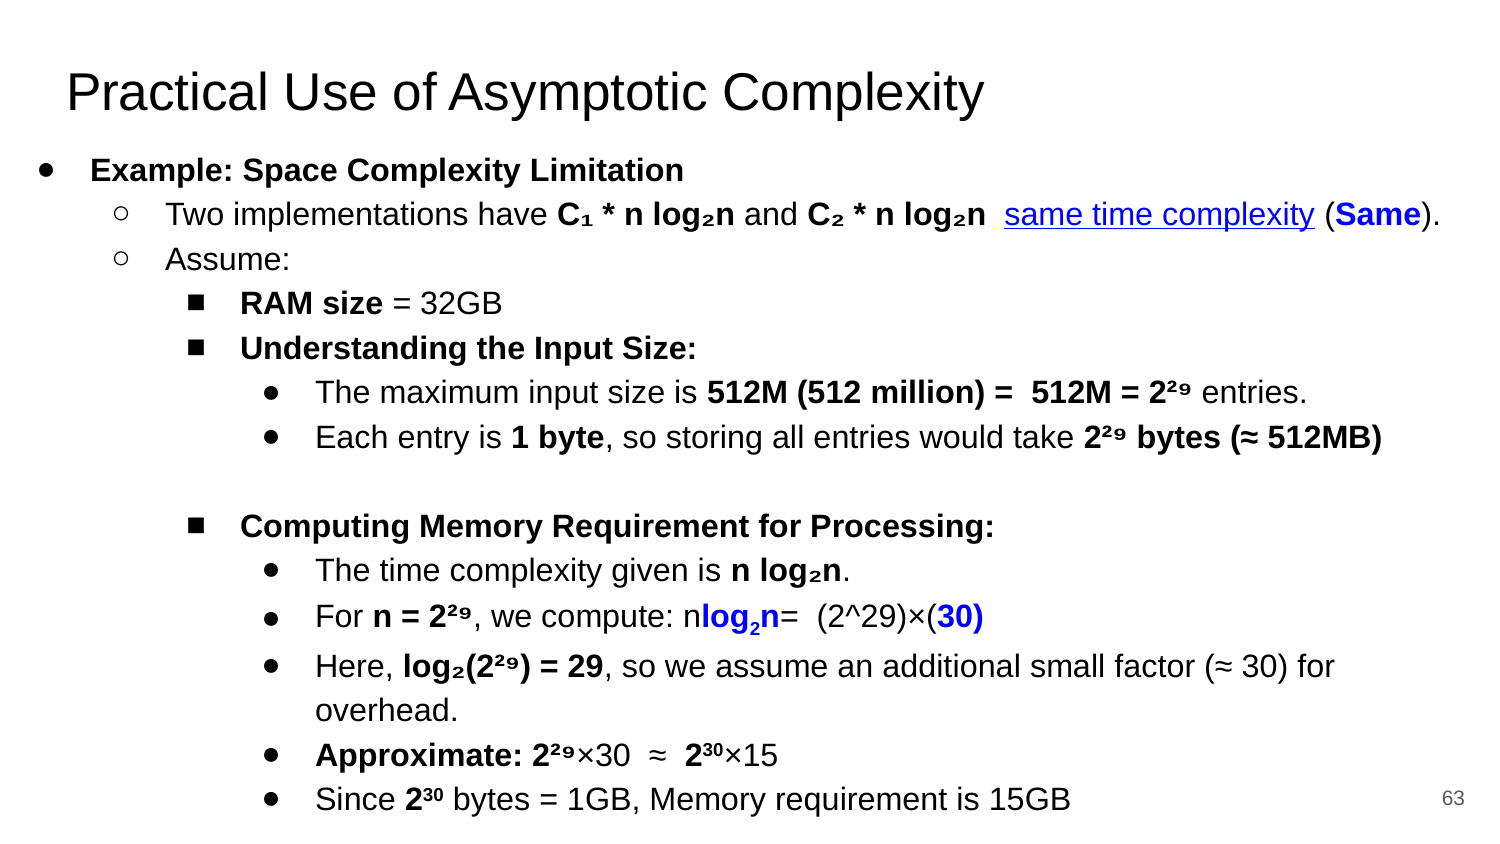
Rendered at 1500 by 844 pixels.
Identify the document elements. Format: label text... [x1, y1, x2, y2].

list Example: Space Complexity Limitation Two implementations have C₁ * n log₂n and C₂ * n log₂n same time complexity (Same). Assume: RAM size = 32GB Understanding the Input Size: The maximum input size is 512M (512 million) = 512M = 2²⁹ entries. Each entry is 1 byte, so storing all entries would take 2²⁹ bytes (≈ 512MB) Computing Memory Requirement for Processing: The time complexity given is n log₂n. For n = 2²⁹, we compute: nlog⁡2n= (2^29)×(30) Here, log₂(2²⁹) = 29, so we assume an additional small factor (≈ 30) for overhead. Approximate: 2²⁹×30 ≈ 230×15 Since 230 bytes = 1GB, Memory requirement is 15GB [0, 128, 1469, 795]
slide_number ‹#› [1389, 764, 1480, 830]
title Practical Use of Asymptotic Complexity [51, 42, 1449, 128]
